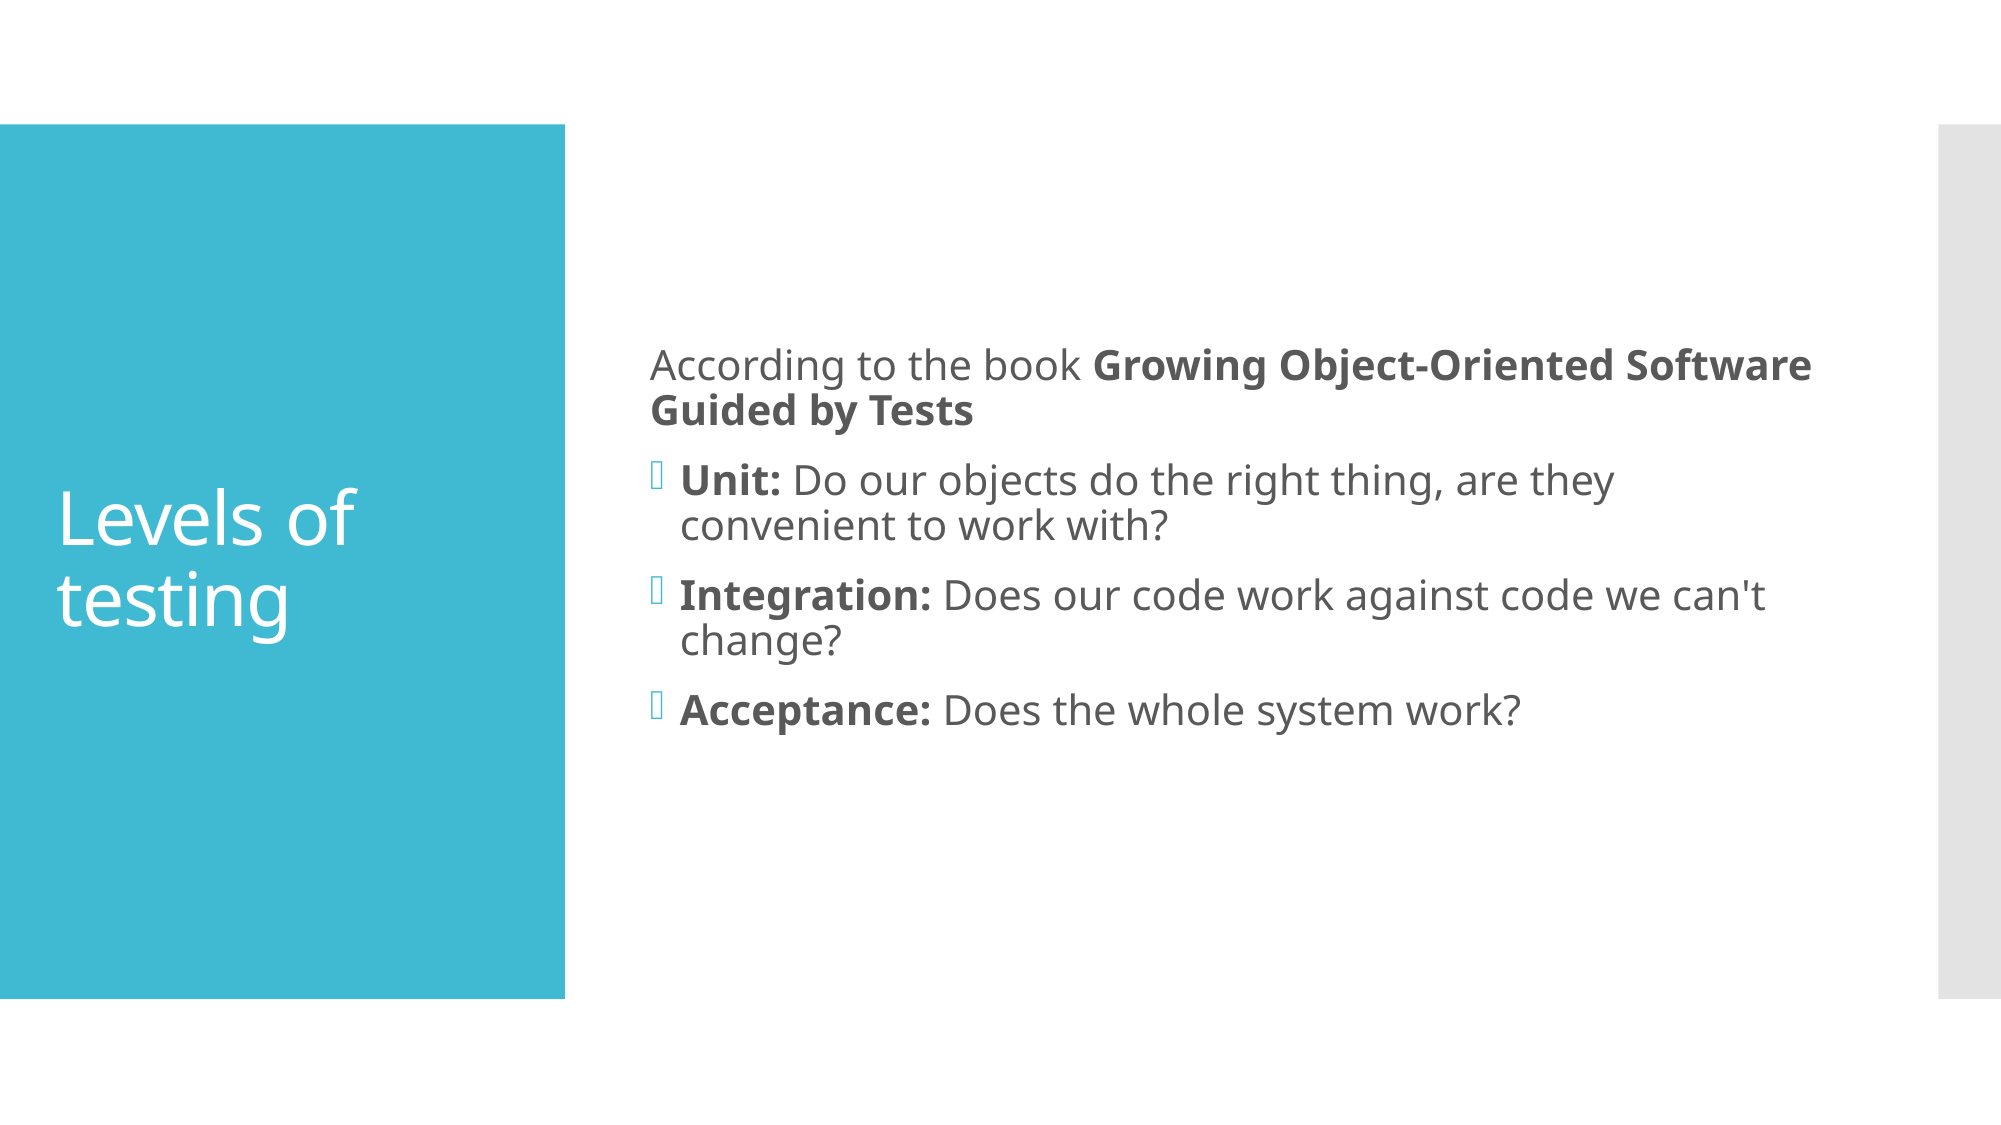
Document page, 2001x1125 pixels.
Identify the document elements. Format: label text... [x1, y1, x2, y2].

list According to the book Growing Object-Oriented Software Guided by Tests Unit: Do our objects do the right thing, are they convenient to work with? Integration: Does our code work against code we can't change? Acceptance: Does the whole system work? [634, 141, 1835, 982]
title Levels of testing [41, 184, 525, 940]
